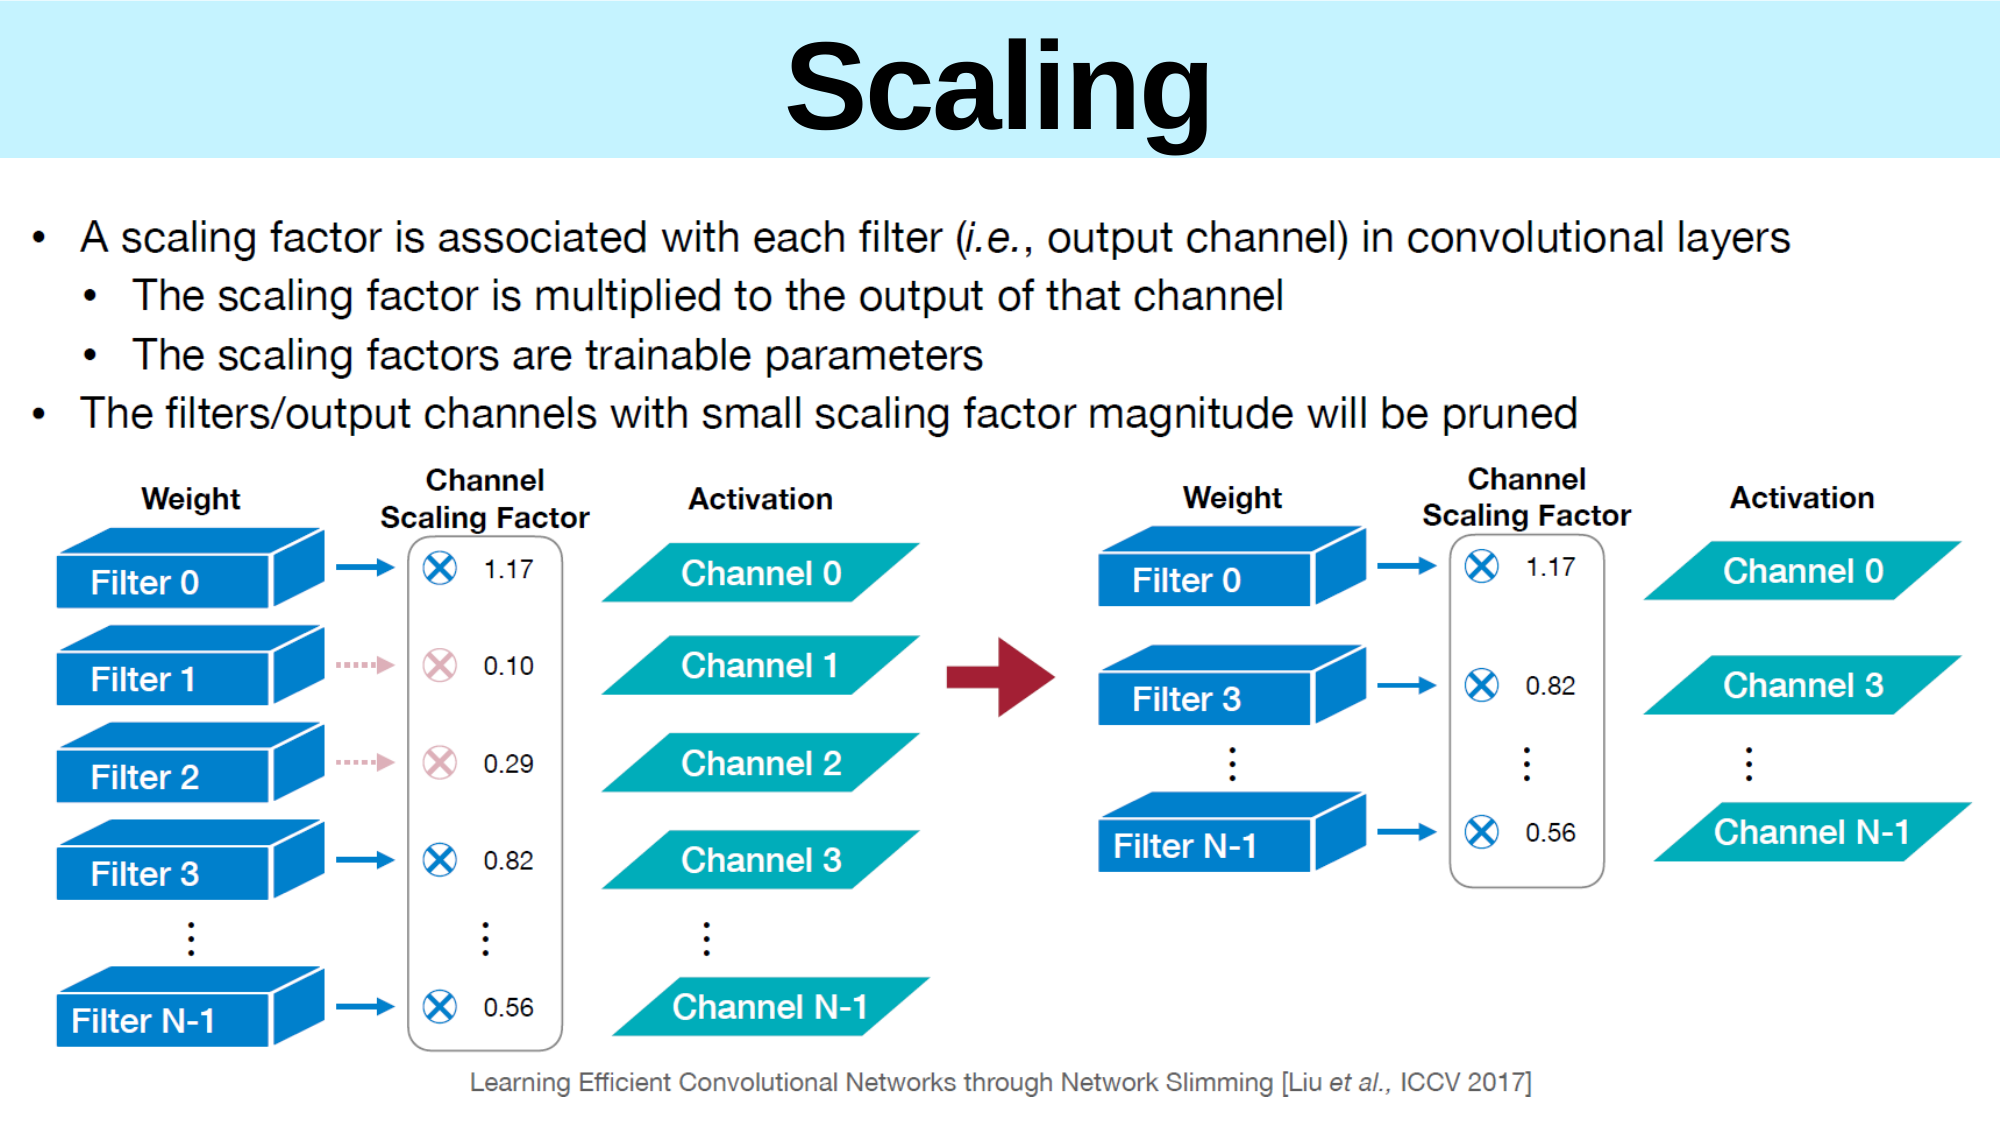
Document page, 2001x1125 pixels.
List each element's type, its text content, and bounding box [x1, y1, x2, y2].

text_box Scaling [0, 0, 2000, 158]
picture [0, 204, 2000, 1097]
